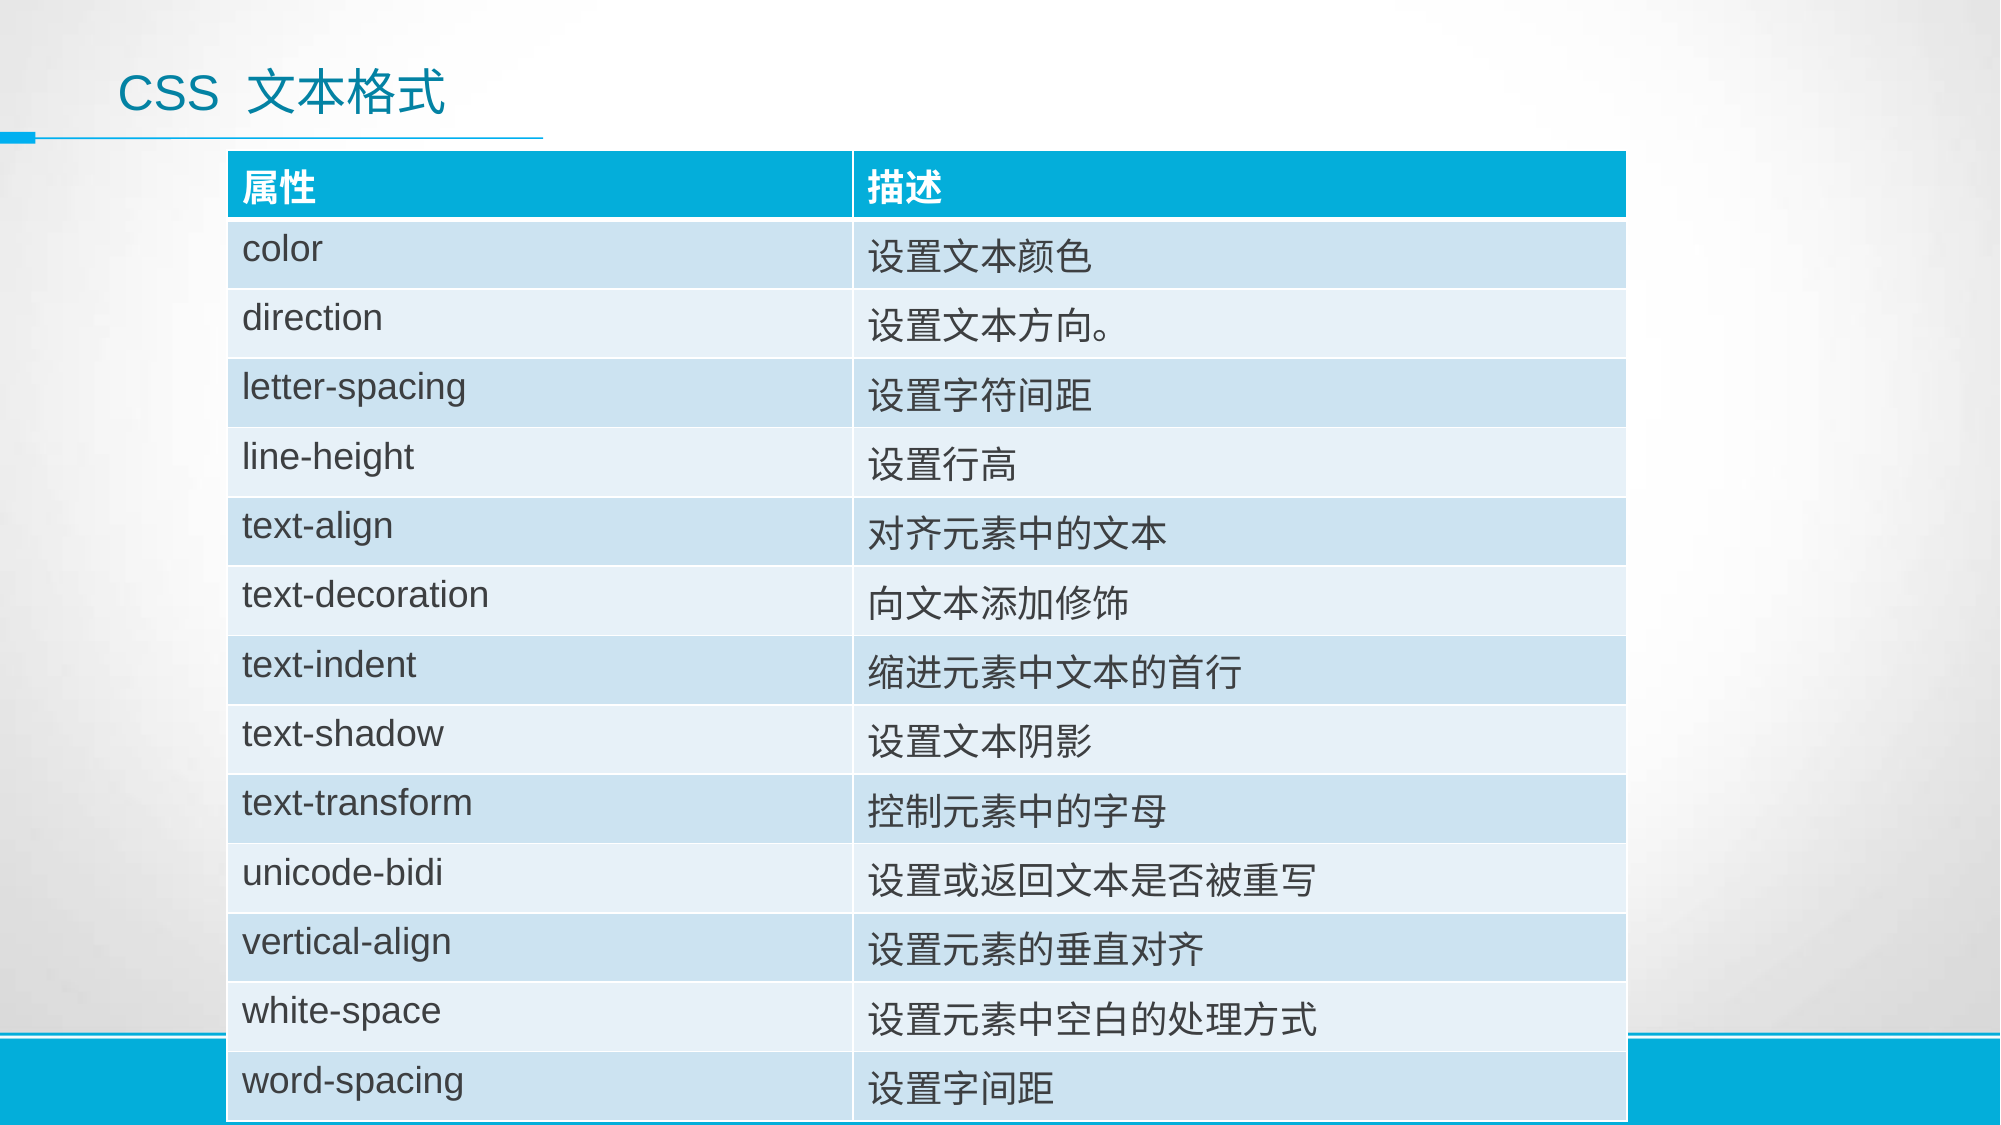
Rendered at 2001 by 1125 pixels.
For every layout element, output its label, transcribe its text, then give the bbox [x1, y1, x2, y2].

table_cell unicode-bidi [228, 844, 852, 912]
table_cell color [228, 222, 852, 288]
table_header 描述 [854, 151, 1626, 217]
table_cell 对齐元素中的文本 [854, 498, 1626, 565]
table_cell 控制元素中的字母 [854, 775, 1626, 843]
table_cell 设置字符间距 [854, 359, 1626, 427]
text_box CSS 文本格式 [102, 42, 1903, 138]
table_cell 设置字间距 [854, 1052, 1626, 1120]
table_cell 设置行高 [854, 428, 1626, 496]
table_cell text-decoration [228, 567, 852, 635]
table_header 属性 [228, 151, 852, 217]
table_cell 缩进元素中文本的首行 [854, 636, 1626, 704]
table_cell 设置文本颜色 [854, 222, 1626, 288]
table_cell white-space [228, 983, 852, 1051]
table_cell 设置或返回文本是否被重写 [854, 844, 1626, 912]
picture [0, 0, 2000, 1032]
table_cell text-transform [228, 775, 852, 843]
table_cell text-shadow [228, 706, 852, 773]
table_cell 设置文本方向。 [854, 290, 1626, 357]
table_cell letter-spacing [228, 359, 852, 427]
table_cell text-indent [228, 636, 852, 704]
table_cell 向文本添加修饰 [854, 567, 1626, 635]
table_cell word-spacing [228, 1052, 852, 1120]
table_cell direction [228, 290, 852, 357]
table_cell vertical-align [228, 914, 852, 981]
table_cell line-height [228, 428, 852, 496]
table_cell text-align [228, 498, 852, 565]
table_cell 设置元素的垂直对齐 [854, 914, 1626, 981]
table_cell 设置元素中空白的处理方式 [854, 983, 1626, 1051]
table_cell 设置文本阴影 [854, 706, 1626, 773]
